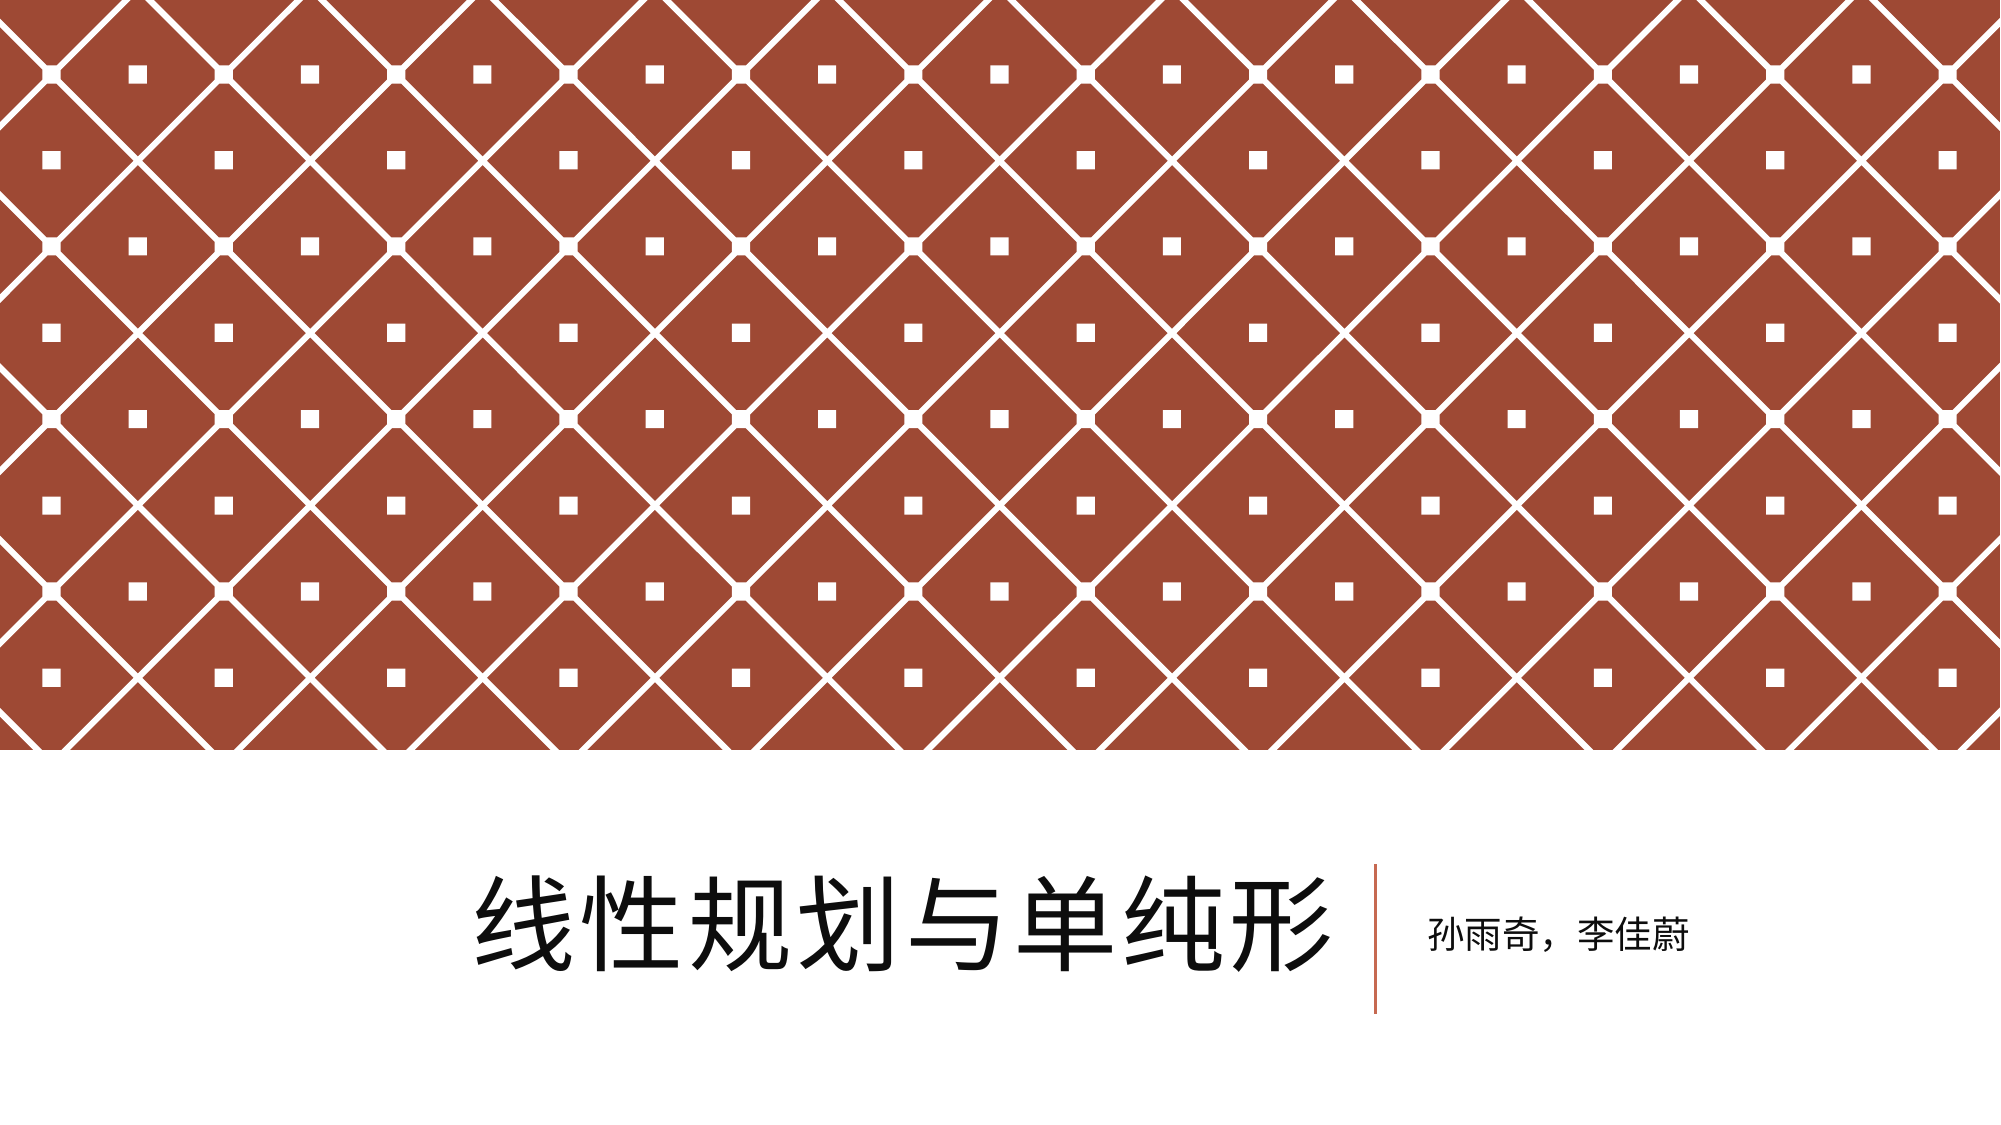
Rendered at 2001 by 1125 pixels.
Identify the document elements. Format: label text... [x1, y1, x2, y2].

title 线性规划与单纯形 [75, 813, 1350, 1054]
subtitle 孙雨奇，李佳蔚 [1412, 813, 1938, 1054]
